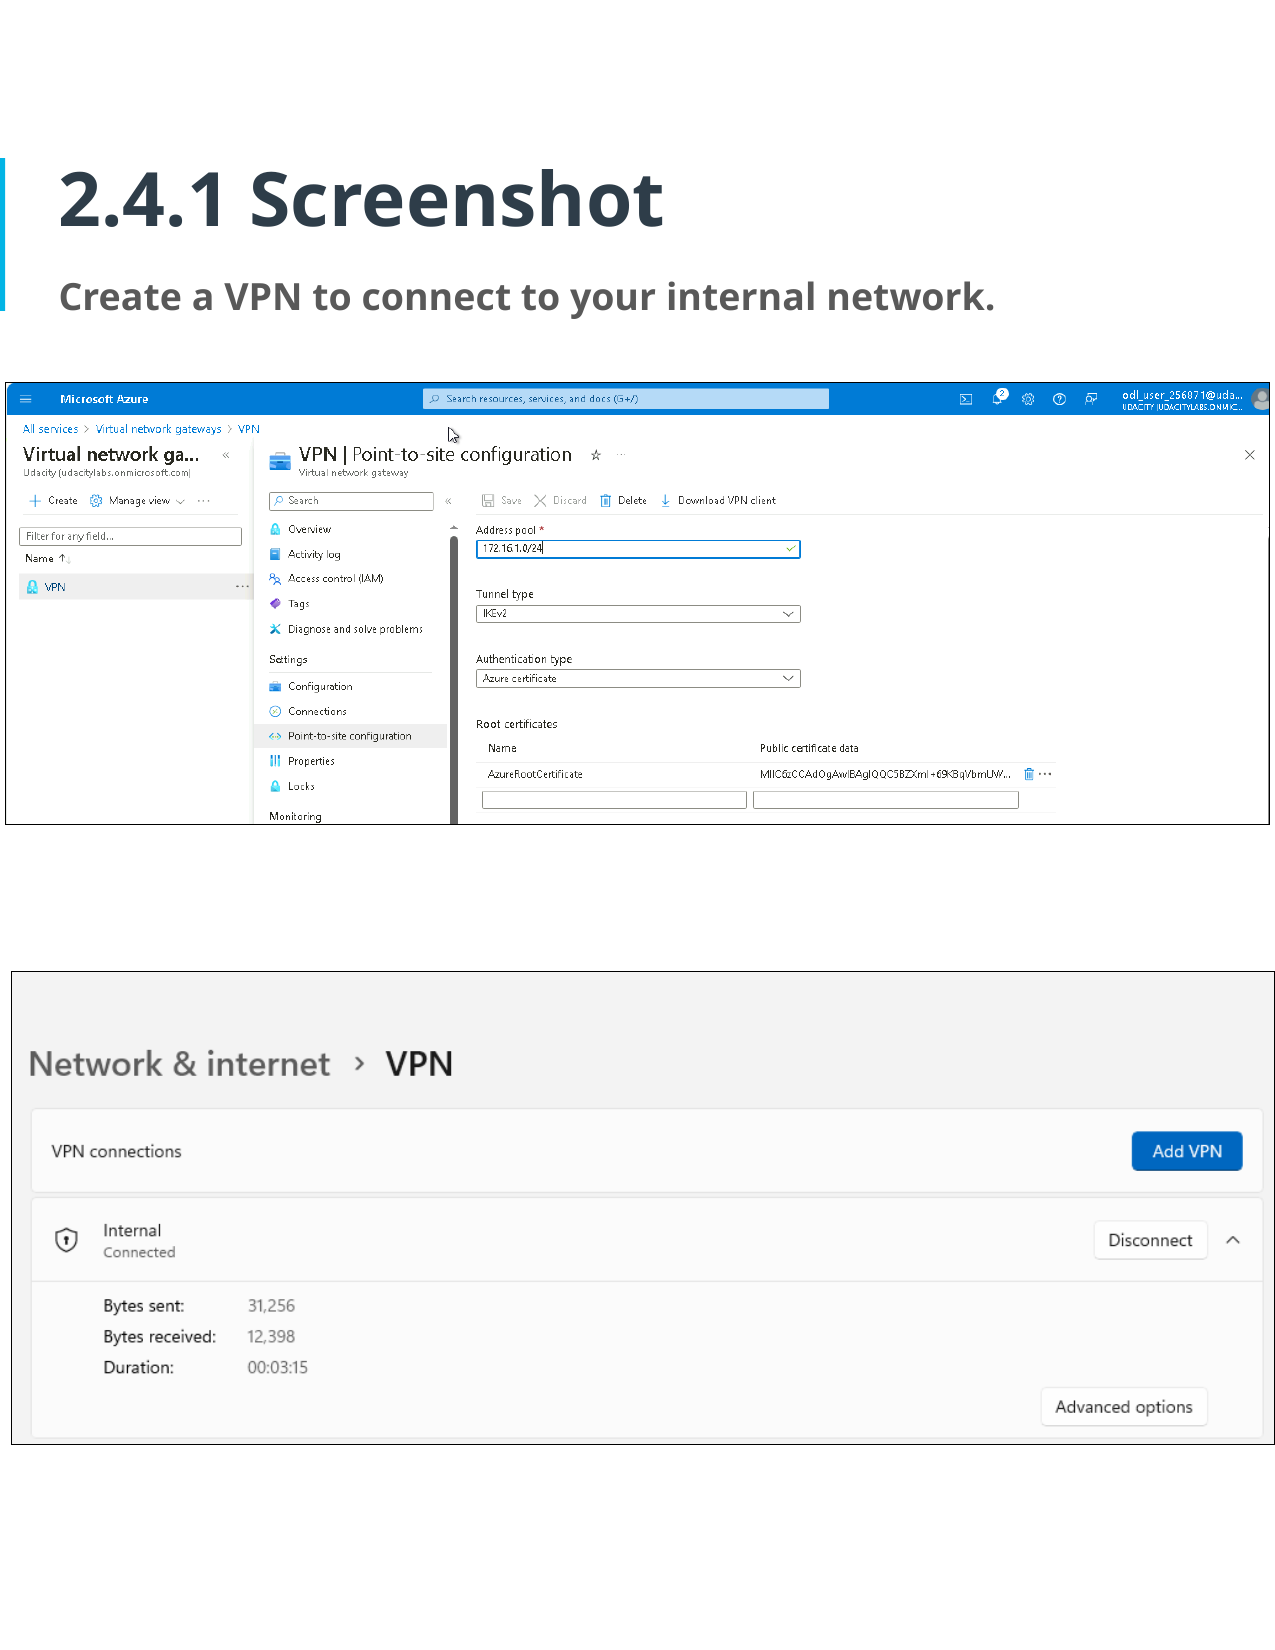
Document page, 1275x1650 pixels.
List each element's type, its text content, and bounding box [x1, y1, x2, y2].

picture [5, 382, 1270, 826]
picture [11, 971, 1275, 1445]
title 2.4.1 Screenshot Create a VPN to connect to your internal network. [43, 142, 1232, 327]
